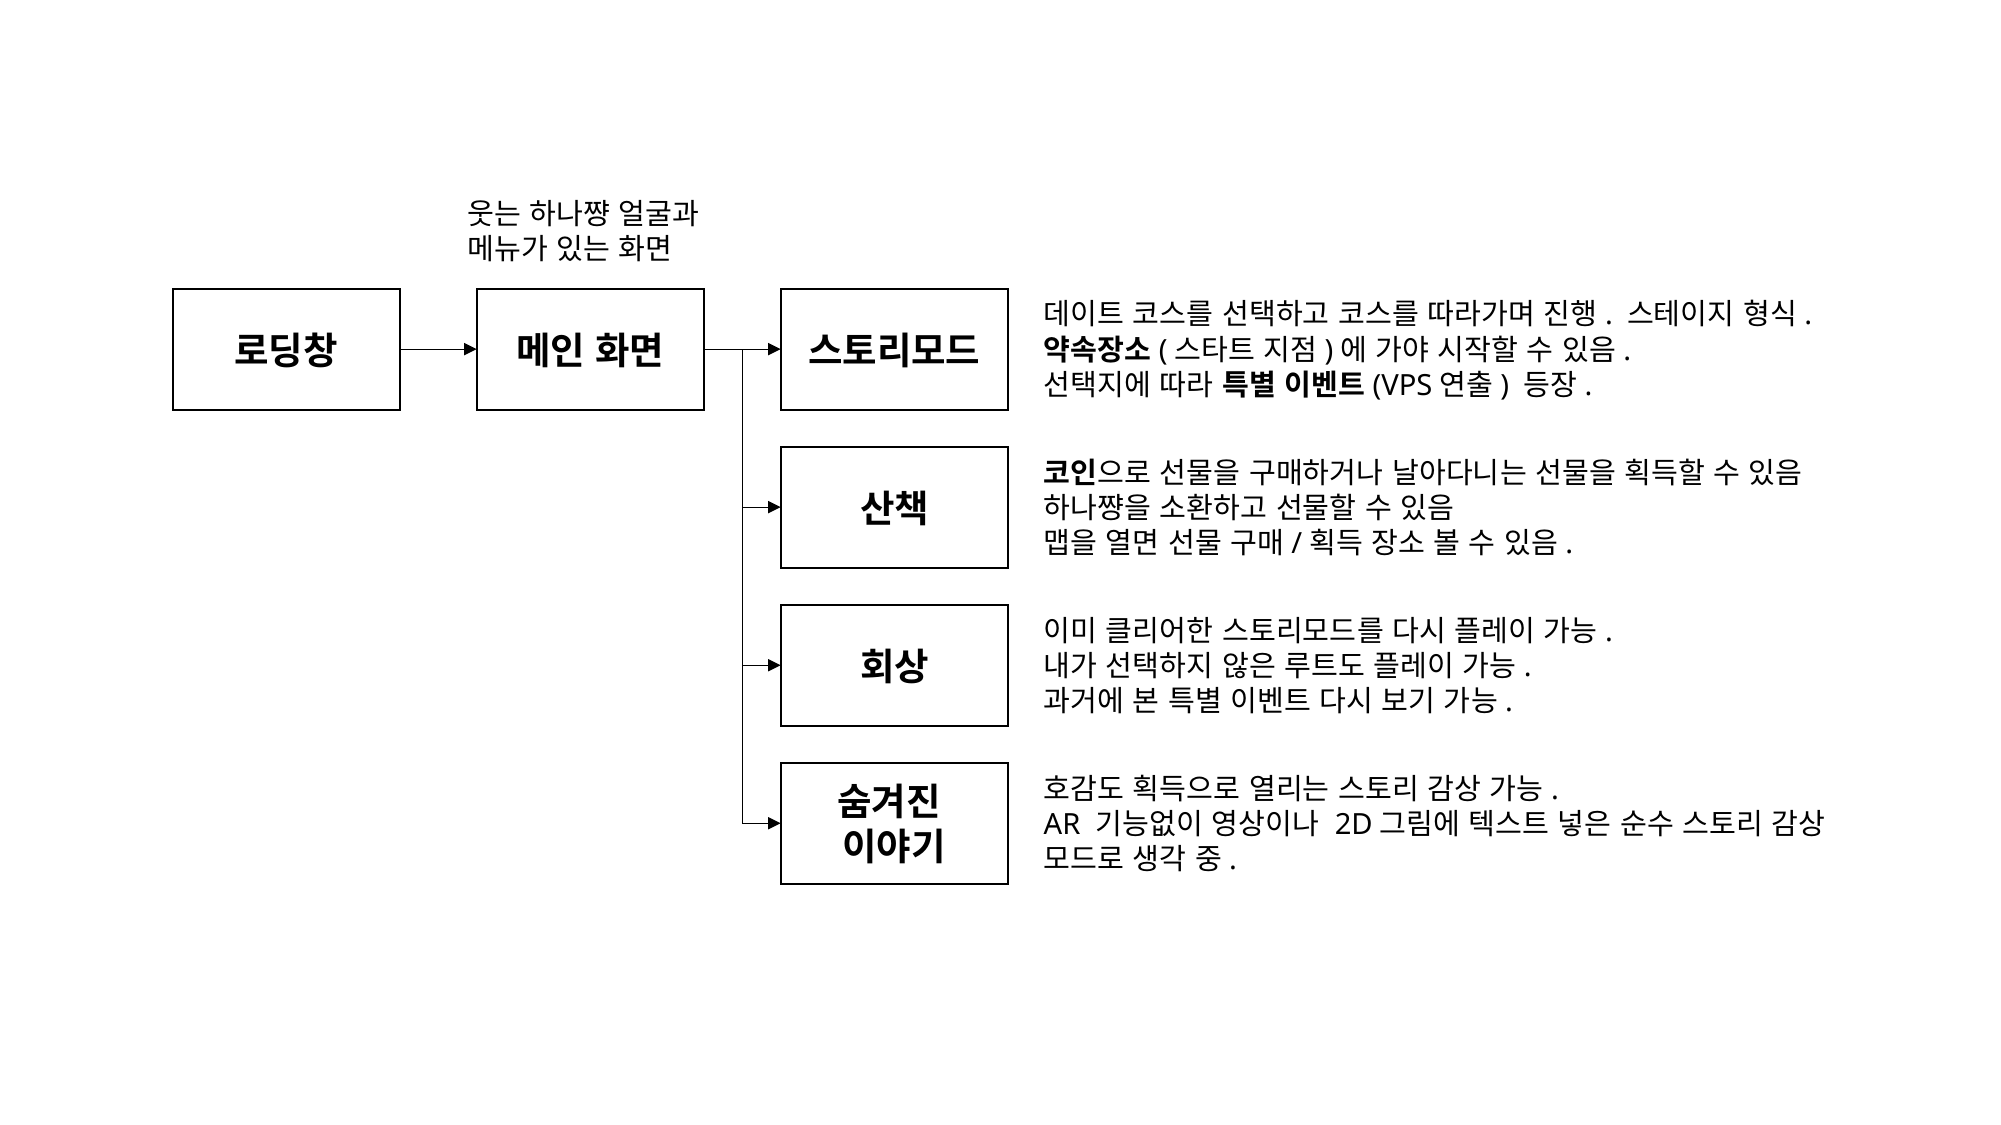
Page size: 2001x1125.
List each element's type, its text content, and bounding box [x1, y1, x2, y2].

text_box 데이트 코스를 선택하고 코스를 따라가며 진행. 스테이지 형식. 약속장소(스타트 지점)에 가야 시작할 수 있음. 선택지에 따라 특별 이벤트(VPS연출) 등장. [1028, 288, 1896, 409]
text_box 메인 화면 [476, 288, 705, 411]
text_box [704, 349, 781, 824]
text_box 이미 클리어한 스토리모드를 다시 플레이 가능. 내가 선택하지 않은 루트도 플레이 가능. 과거에 본 특별 이벤트 다시 보기 가능. [1028, 604, 1896, 725]
text_box 숨겨진 이야기 [780, 762, 1009, 885]
text_box 호감도 획득으로 열리는 스토리 감상 가능. AR 기능없이 영상이나 2D그림에 텍스트 넣은 순수 스토리 감상 모드로 생각 중. [1028, 762, 1896, 883]
text_box 로딩창 [172, 288, 401, 411]
text_box 웃는 하나쨩 얼굴과 메뉴가 있는 화면 [452, 187, 743, 273]
text_box 산책 [781, 446, 1009, 569]
text_box 회상 [781, 604, 1009, 727]
text_box 코인으로 선물을 구매하거나 날아다니는 선물을 획득할 수 있음 하나쨩을 소환하고 선물할 수 있음 맵을 열면 선물 구매/획득 장소 볼 수 있음. [1028, 446, 1896, 567]
text_box 스토리모드 [780, 288, 1009, 411]
